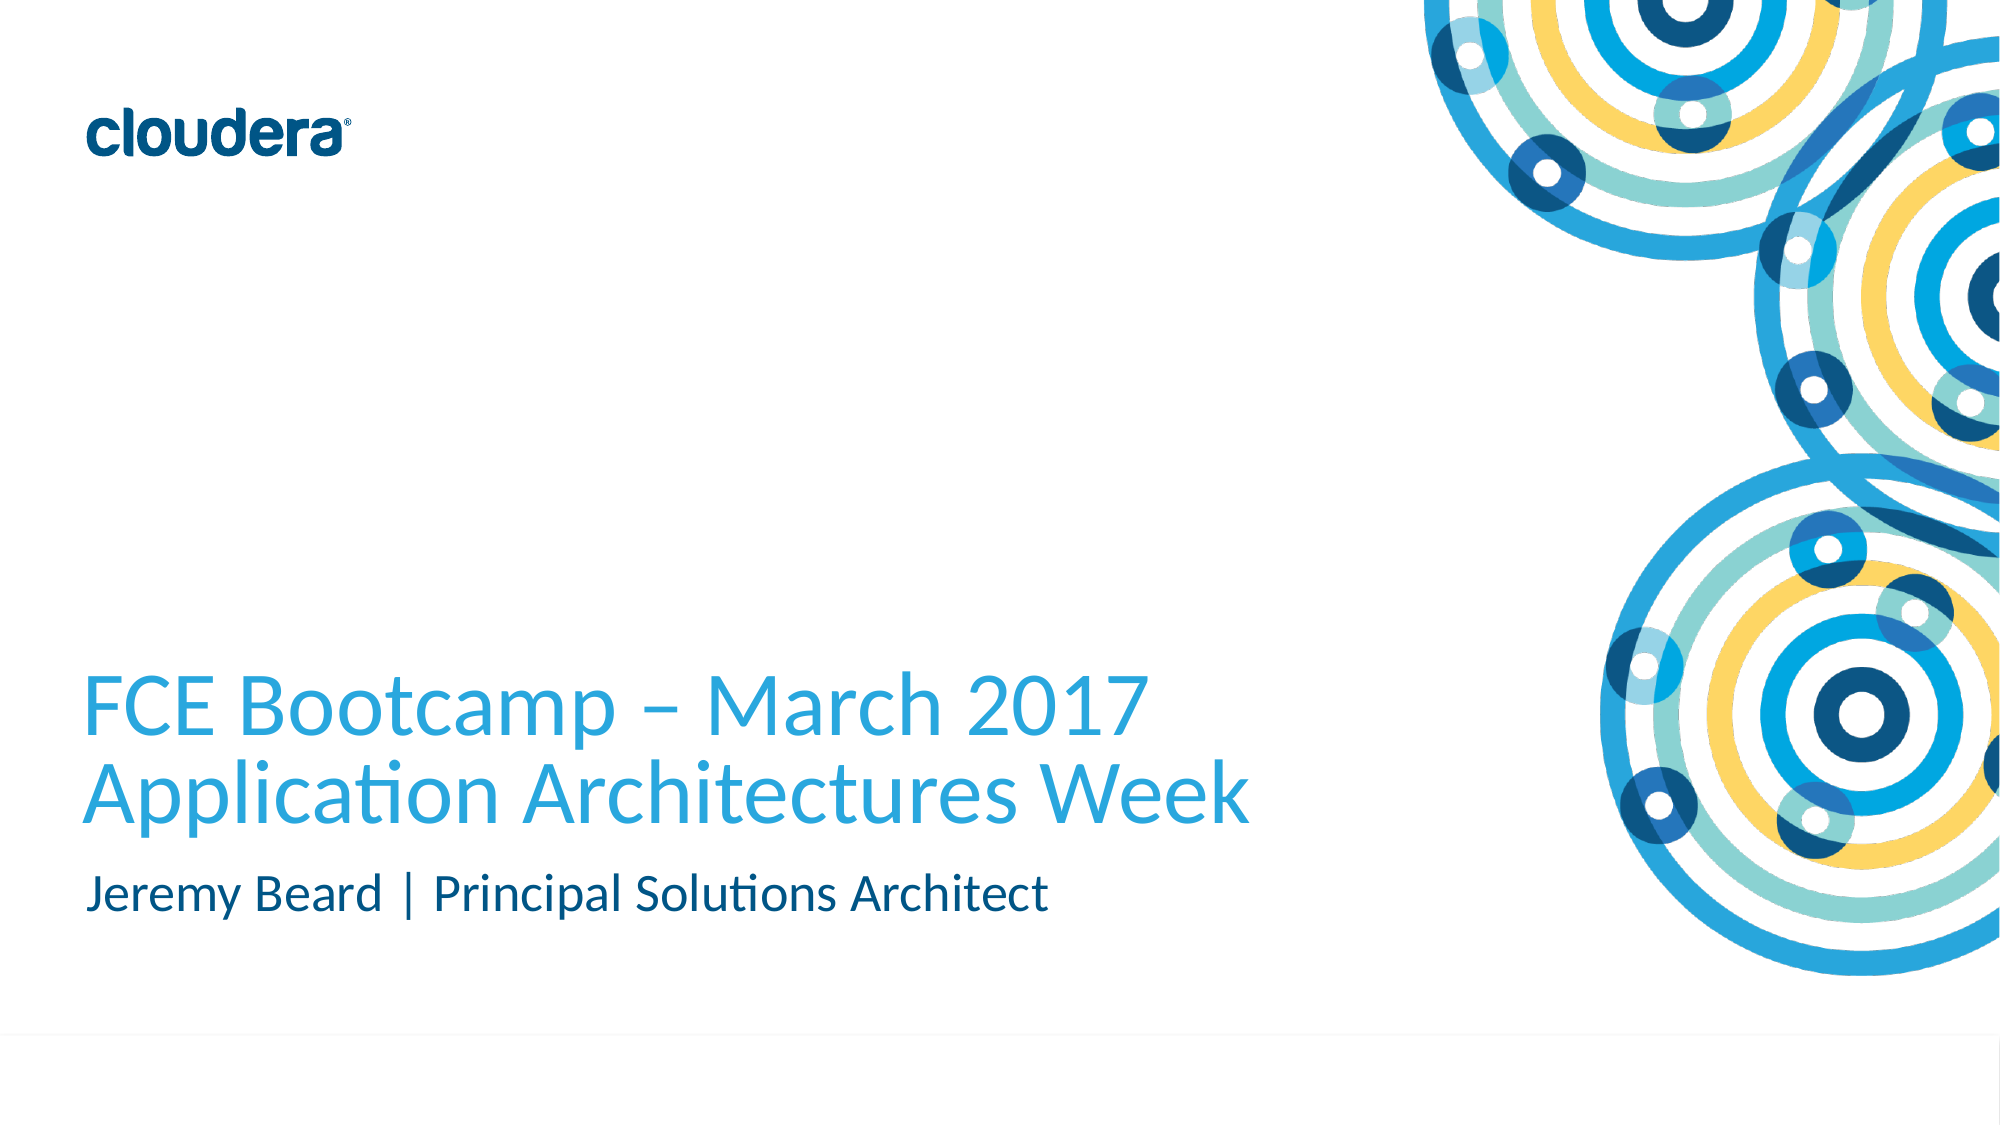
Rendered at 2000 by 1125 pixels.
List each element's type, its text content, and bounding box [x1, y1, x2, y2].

subtitle Jeremy Beard | Principal Solutions Architect [71, 849, 1275, 1017]
picture [1424, 0, 2000, 976]
title FCE Bootcamp – March 2017 Application Architectures Week [67, 443, 1275, 849]
